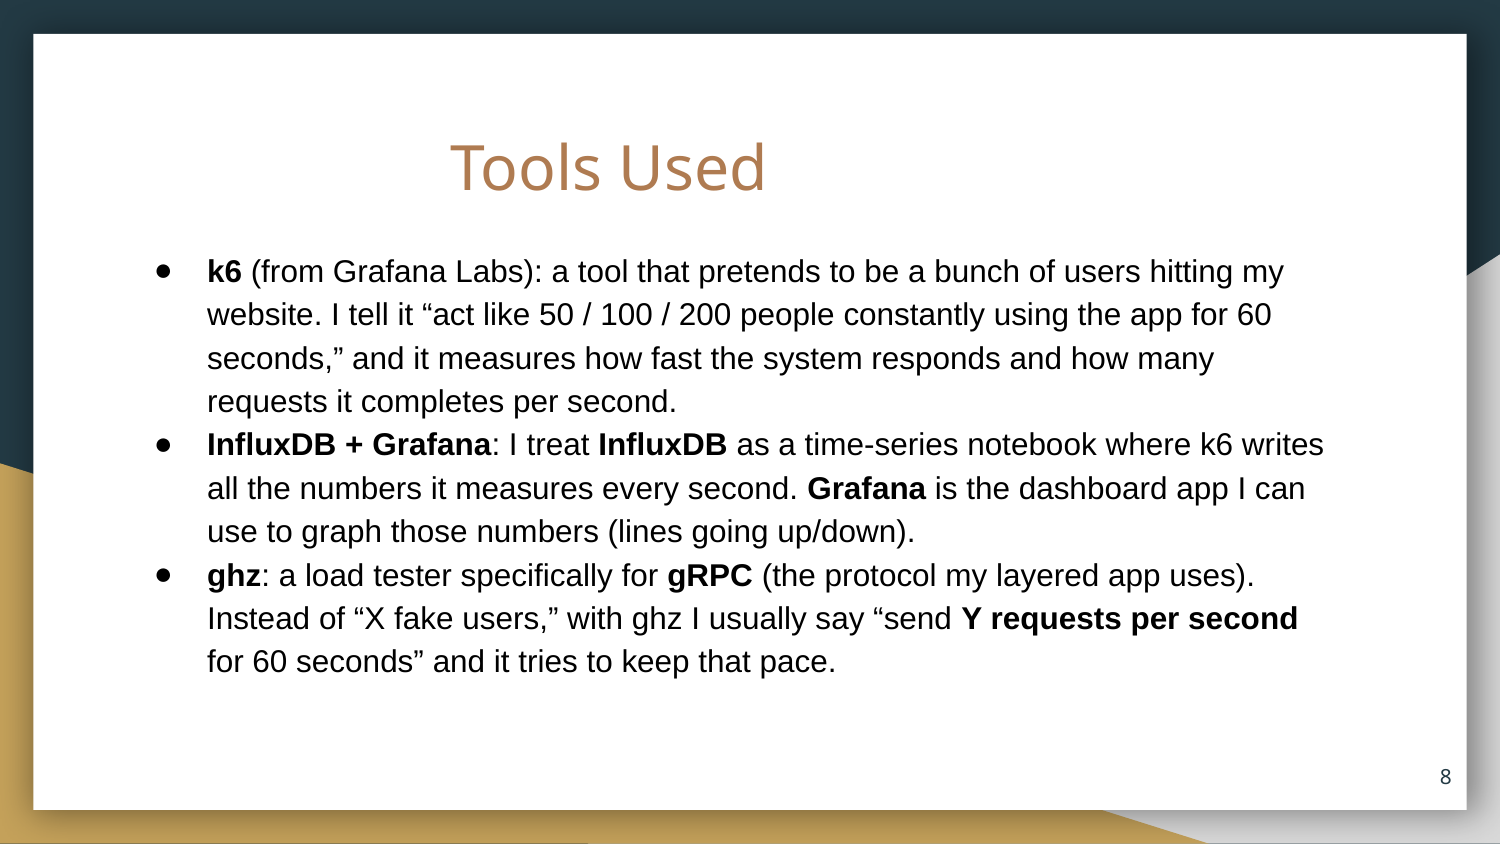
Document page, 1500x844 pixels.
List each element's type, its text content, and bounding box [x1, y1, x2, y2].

title Tools Used [435, 112, 1500, 270]
list k6 (from Grafana Labs): a tool that pretends to be a bunch of users hitting my website. I tell it “act like 50 / 100 / 200 people constantly using the app for 60 seconds,” and it measures how fast the system responds and how many requests it completes per second. InfluxDB + Grafana: I treat InfluxDB as a time-series notebook where k6 writes all the numbers it measures every second. Grafana is the dashboard app I can use to graph those numbers (lines going up/down). ghz: a load tester specifically for gRPC (the protocol my layered app uses). Instead of “X fake users,” with ghz I usually say “send Y requests per second for 60 seconds” and it tries to keep that pace. [117, 230, 1357, 755]
slide_number ‹#› [1376, 745, 1467, 810]
